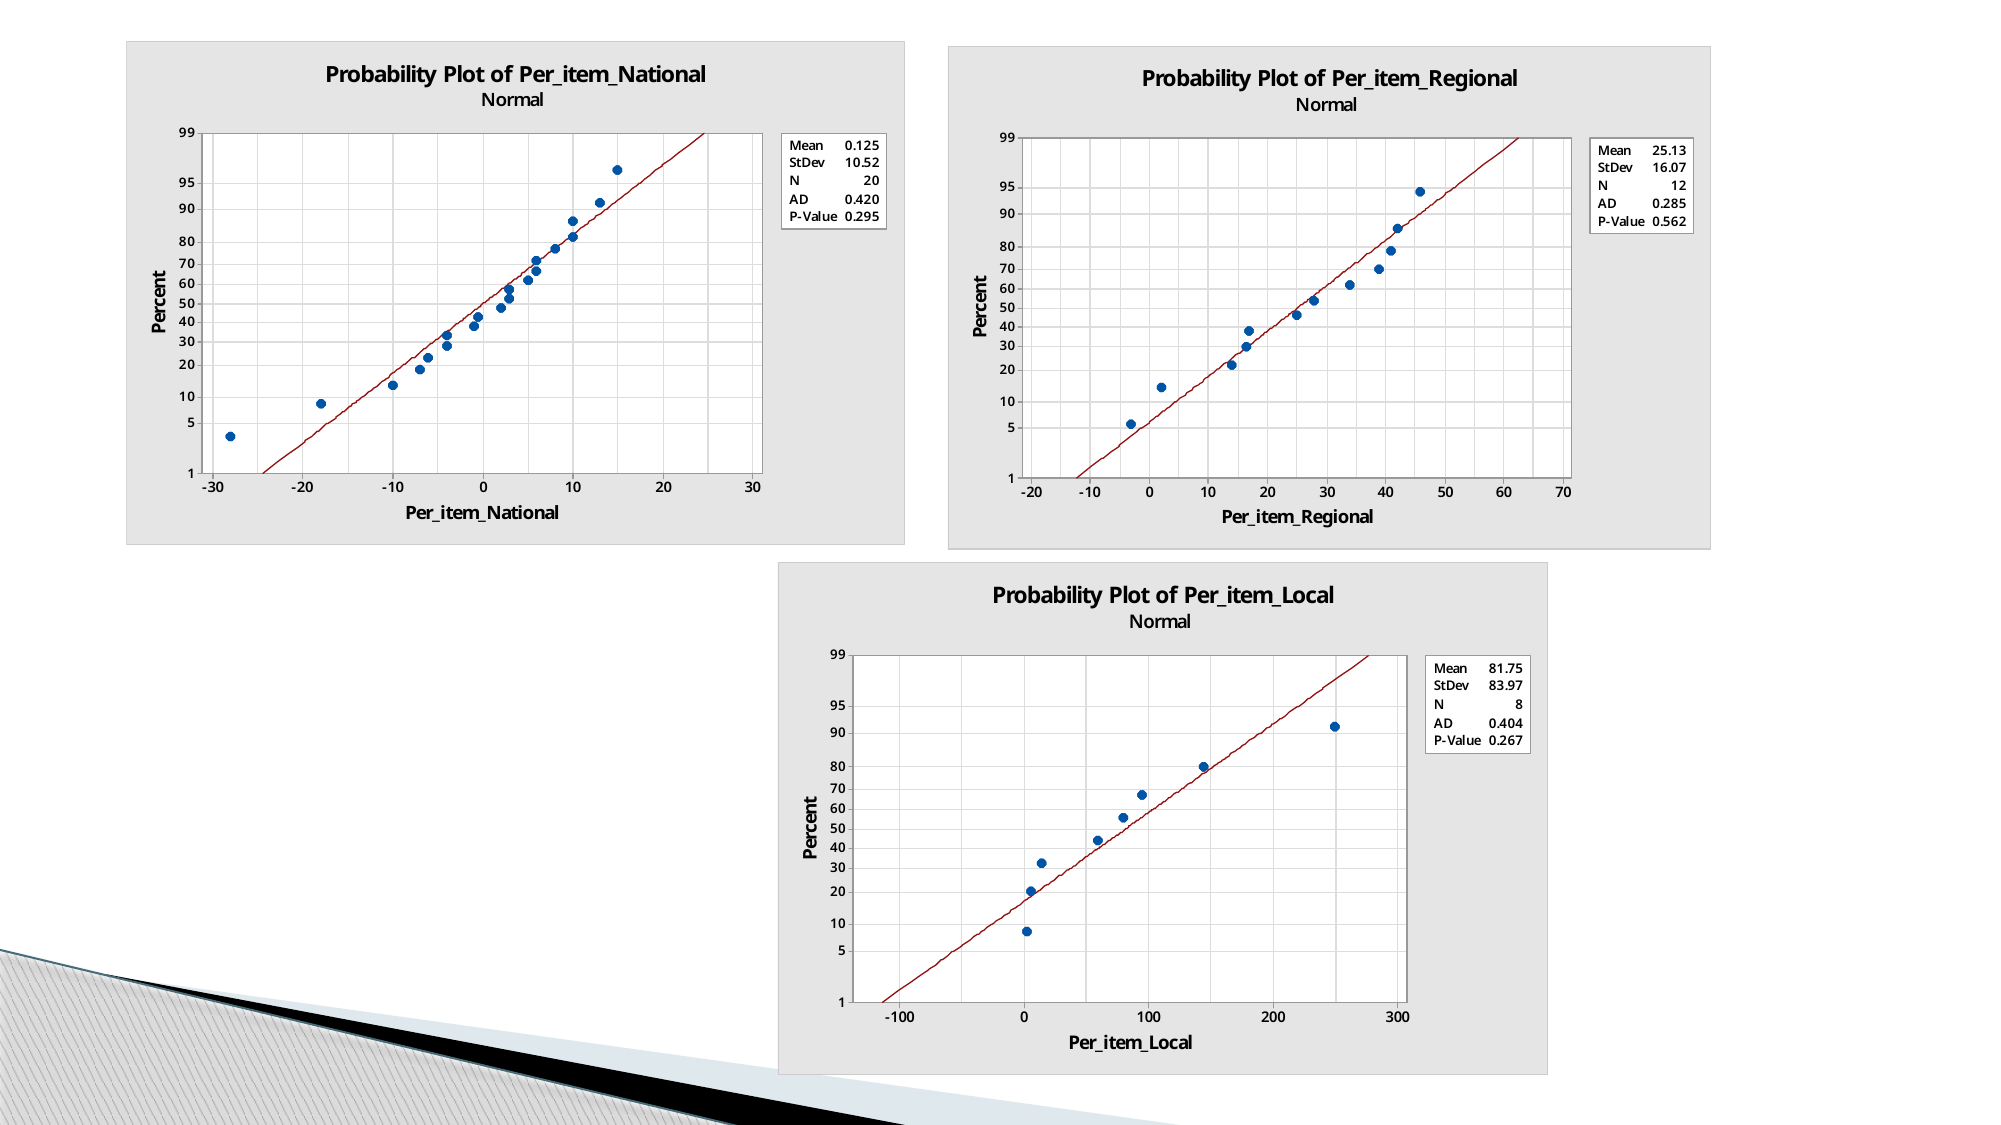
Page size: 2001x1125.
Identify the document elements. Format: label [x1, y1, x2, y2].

picture [947, 45, 1713, 551]
picture [777, 561, 1550, 1077]
list [125, 41, 906, 546]
